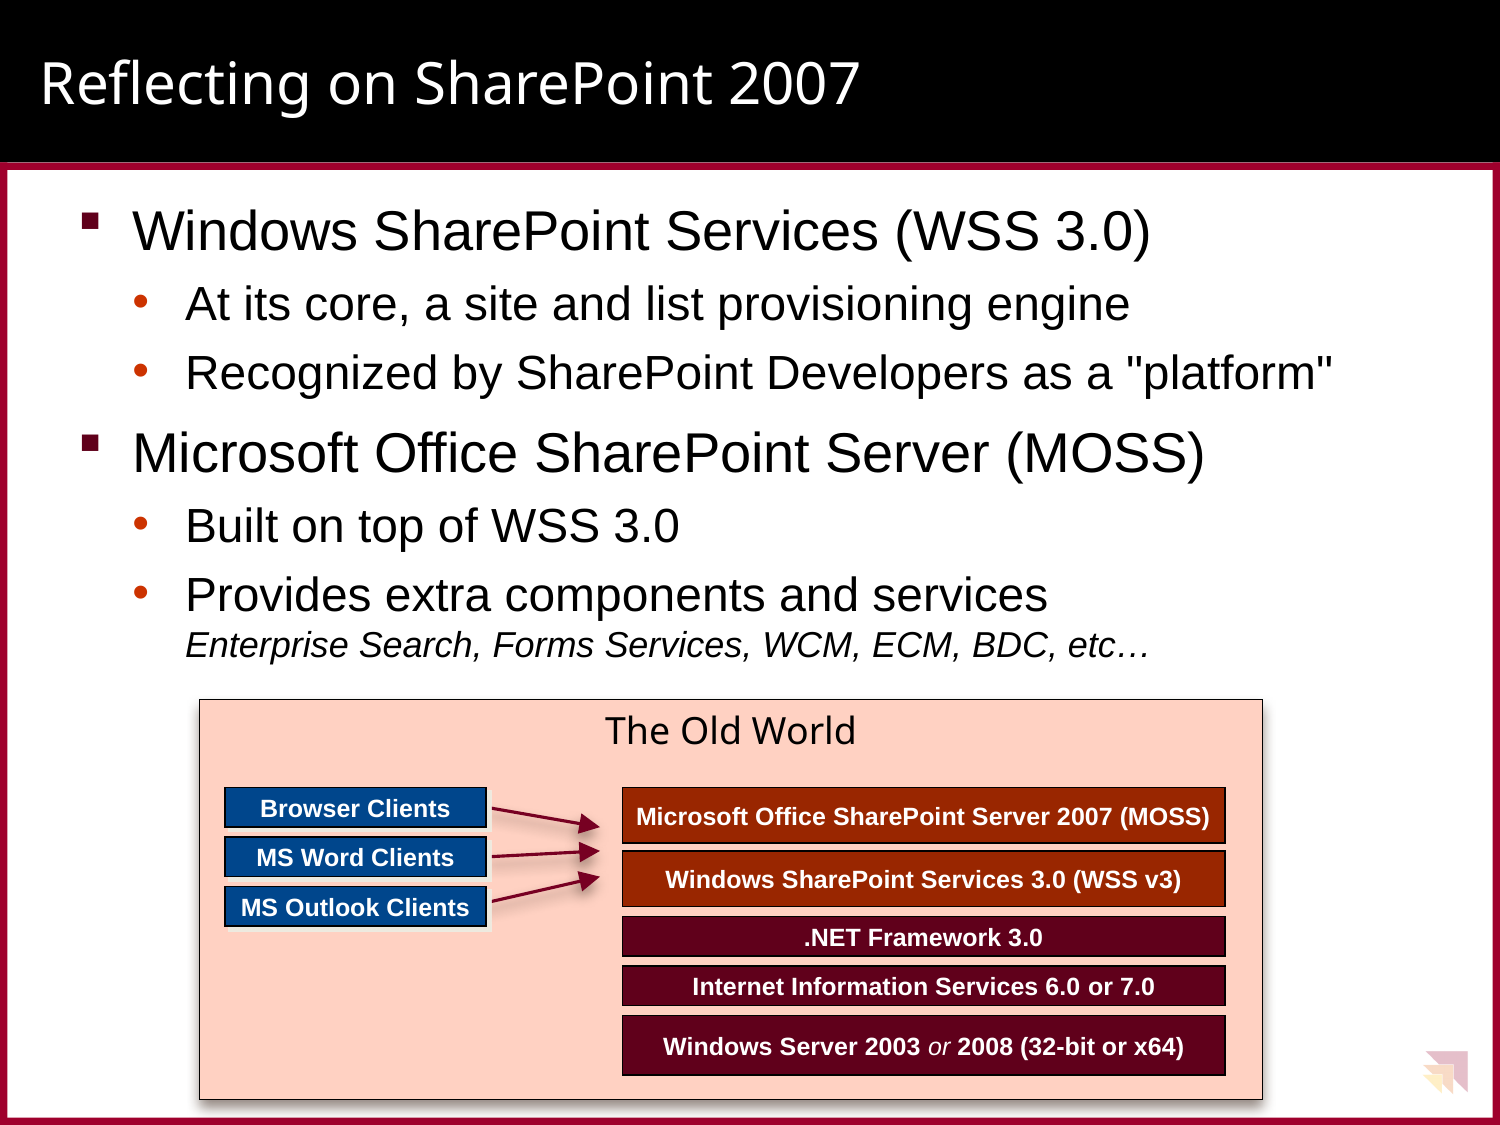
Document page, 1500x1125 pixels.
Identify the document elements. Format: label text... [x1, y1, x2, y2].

list Windows SharePoint Services (WSS 3.0) At its core, a site and list provisioning engine Recognized by SharePoint Developers as a "platform" Microsoft Office SharePoint Server (MOSS) Built on top of WSS 3.0 Provides extra components and services Enterprise Search, Forms Services, WCM, ECM, BDC, etc… [62, 187, 1438, 674]
text_box The Old World [199, 699, 1263, 1100]
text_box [224, 787, 1226, 1076]
title Reflecting on SharePoint 2007 [24, 12, 1438, 150]
